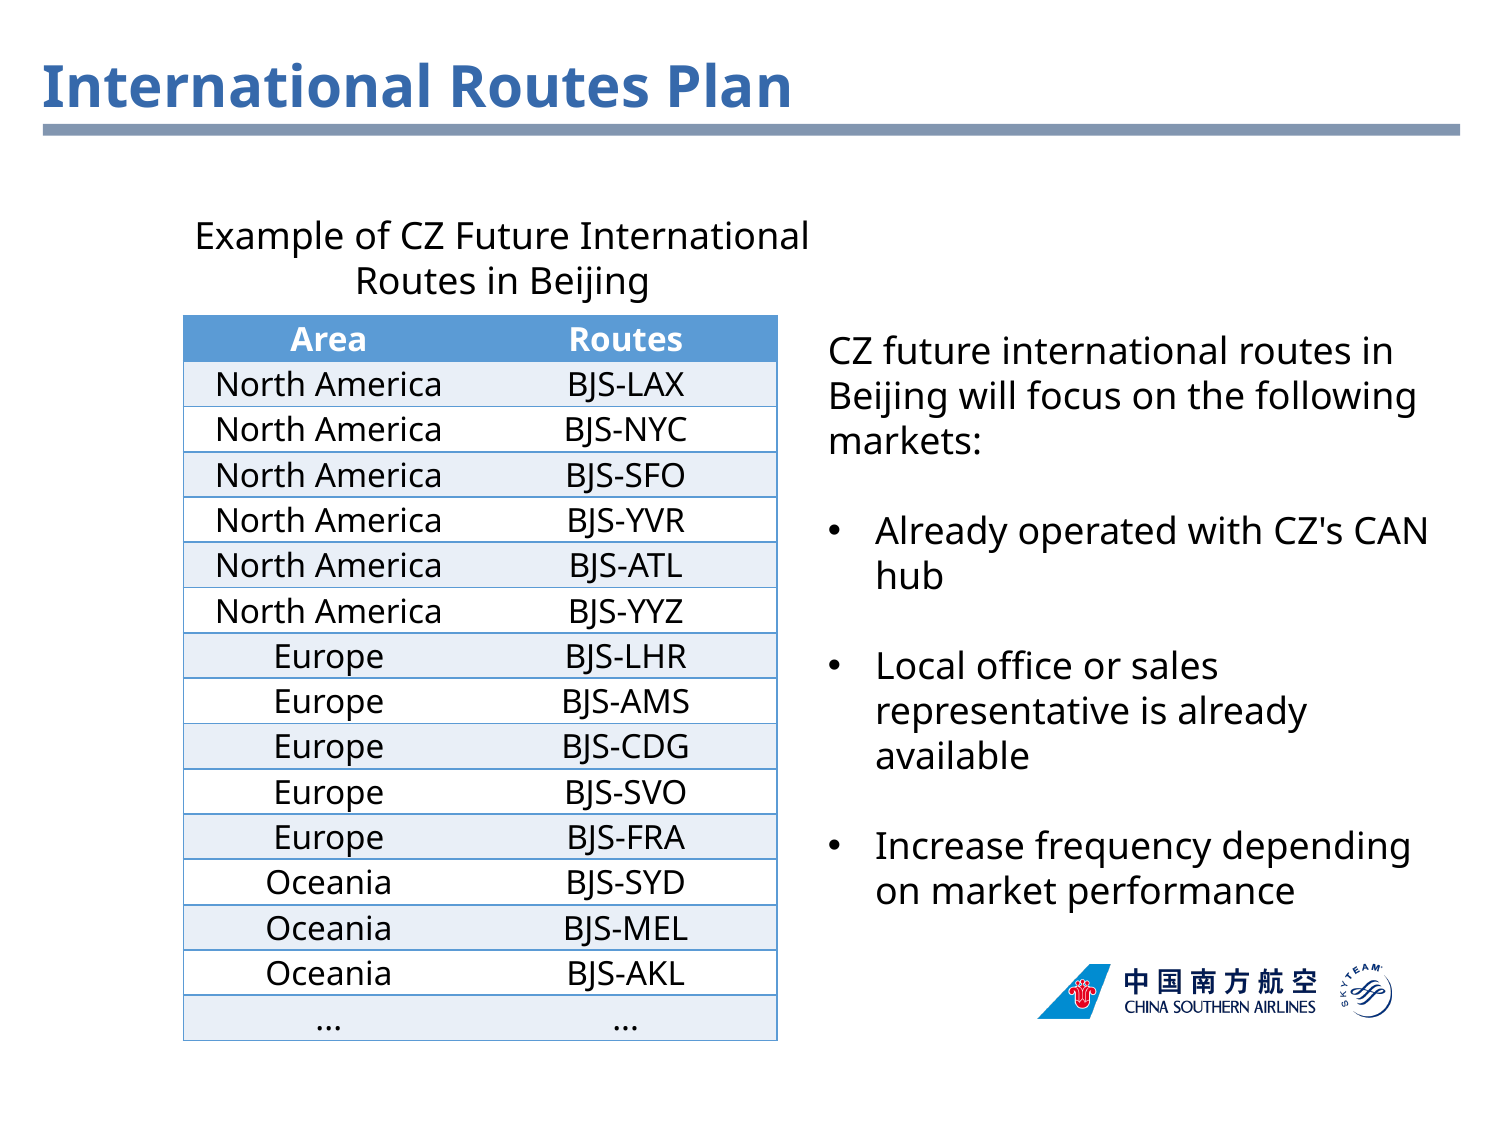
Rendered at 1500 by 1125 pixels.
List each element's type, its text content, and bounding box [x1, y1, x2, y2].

text_box CZ future international routes in Beijing will focus on the following markets: Already operated with CZ's CAN hub Local office or sales representative is already available Increase frequency depending on market performance [813, 319, 1455, 920]
table_header Routes [474, 317, 776, 360]
table_cell BJS-YYZ [474, 588, 776, 632]
table_cell BJS-AKL [474, 951, 776, 994]
table_cell BJS-LHR [474, 634, 776, 677]
table_cell Europe [184, 724, 474, 768]
table_cell North America [184, 588, 474, 632]
text_box Example of CZ Future International Routes in Beijing [121, 204, 884, 310]
table_cell North America [184, 498, 474, 541]
table_cell BJS-SFO [474, 453, 776, 496]
table_cell North America [184, 453, 474, 496]
table_header Area [184, 317, 474, 360]
table_cell ... [184, 996, 474, 1040]
table_cell Oceania [184, 906, 474, 949]
table_cell BJS-YVR [474, 498, 776, 541]
table_cell BJS-SVO [474, 770, 776, 813]
picture [1335, 961, 1392, 1020]
table_cell Europe [184, 815, 474, 858]
picture [1037, 964, 1088, 1019]
table_cell North America [184, 362, 474, 406]
table_cell BJS-NYC [474, 407, 776, 451]
table_cell BJS-CDG [474, 724, 776, 768]
table_cell BJS-SYD [474, 860, 776, 904]
table_cell Europe [184, 770, 474, 813]
picture [1069, 980, 1096, 1008]
text_box International Routes Plan [42, 52, 1186, 116]
table_cell North America [184, 407, 474, 451]
table_cell Oceania [184, 951, 474, 994]
table_cell North America [184, 543, 474, 587]
table_cell BJS-MEL [474, 906, 776, 949]
table_cell ... [474, 996, 776, 1040]
table_cell Europe [184, 679, 474, 723]
table_cell BJS-LAX [474, 362, 776, 406]
text_box [42, 123, 1461, 136]
table_cell BJS-ATL [474, 543, 776, 587]
table_cell BJS-AMS [474, 679, 776, 723]
table_cell BJS-FRA [474, 815, 776, 858]
table_cell Oceania [184, 860, 474, 904]
table_cell Europe [184, 634, 474, 677]
picture [1091, 964, 1326, 1019]
